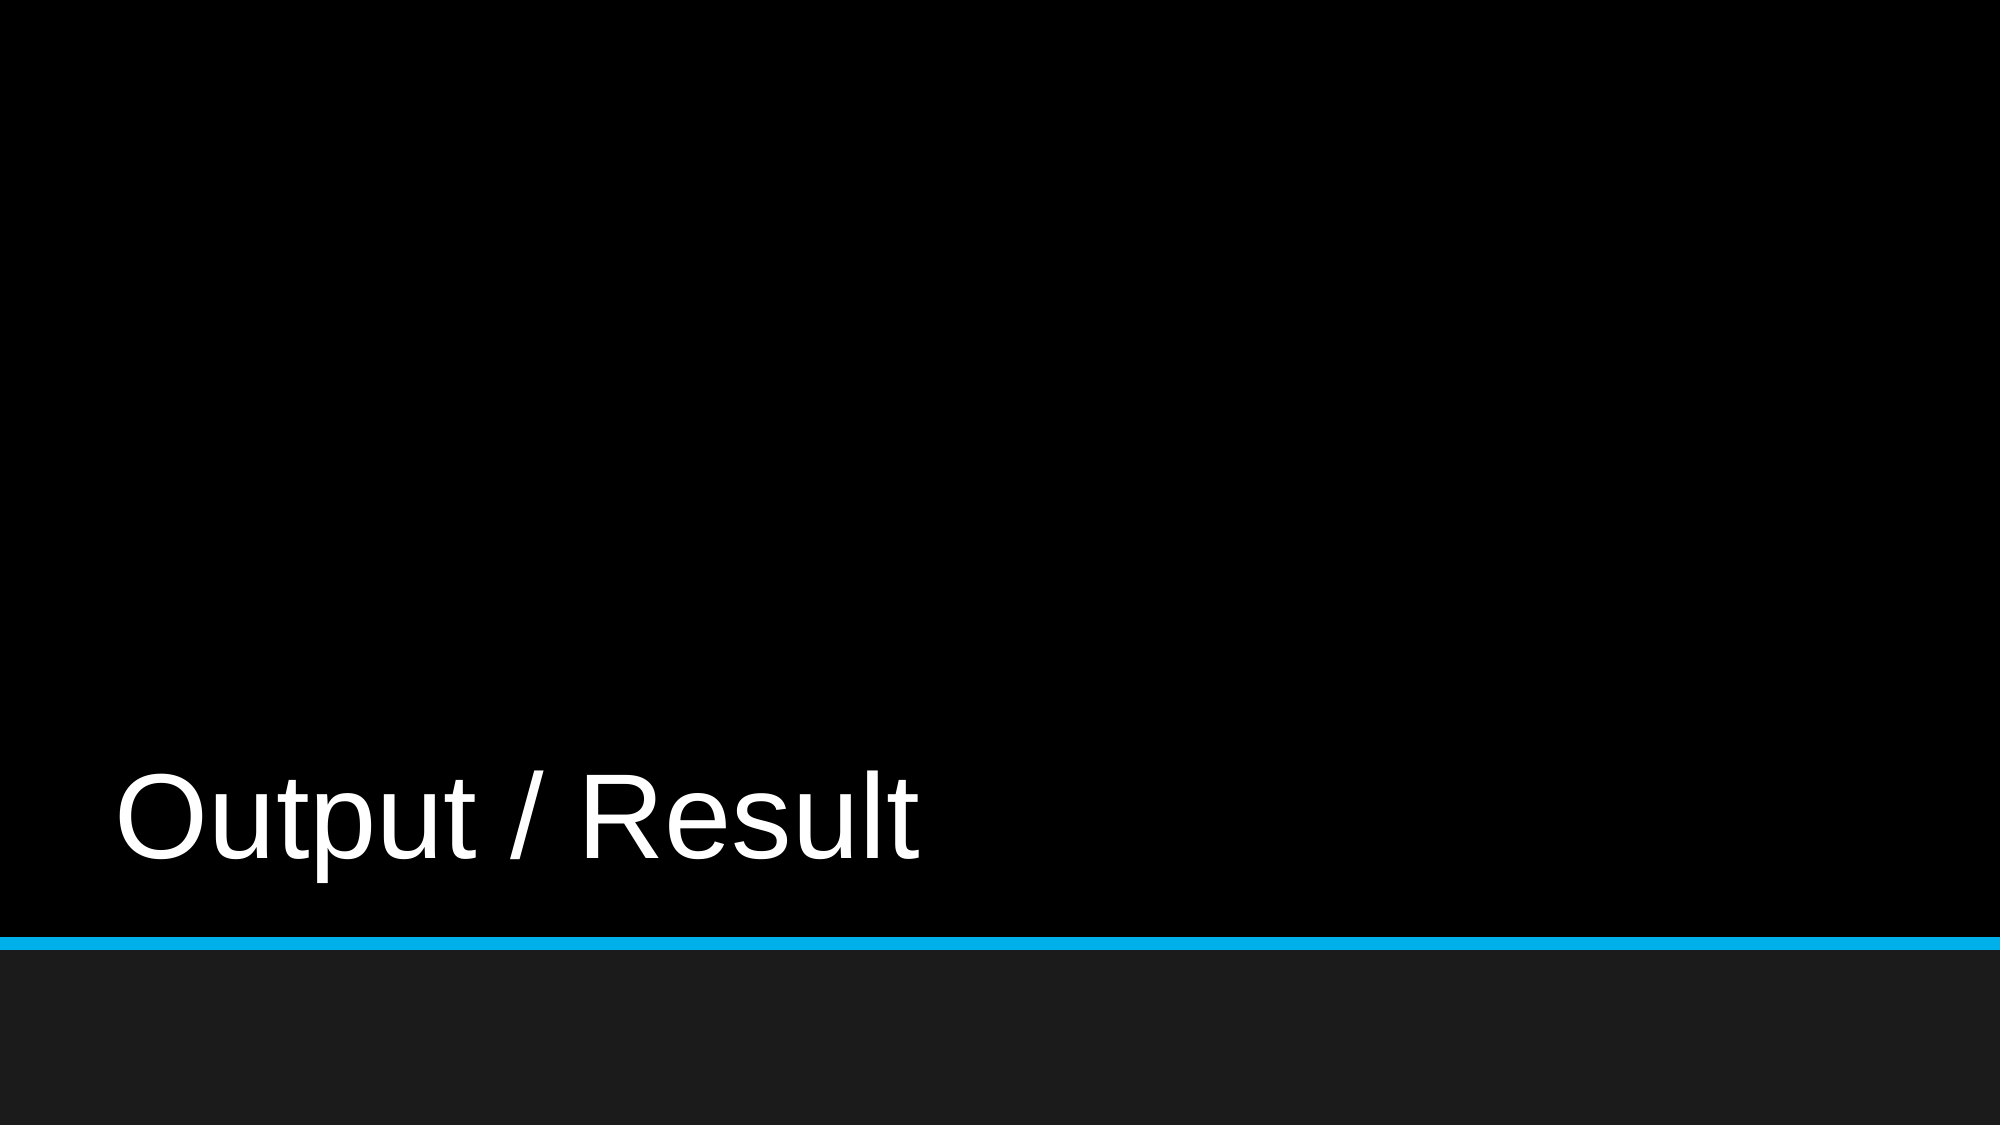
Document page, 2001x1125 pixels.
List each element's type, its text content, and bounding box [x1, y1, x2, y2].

title Output / Result [99, 517, 1900, 893]
